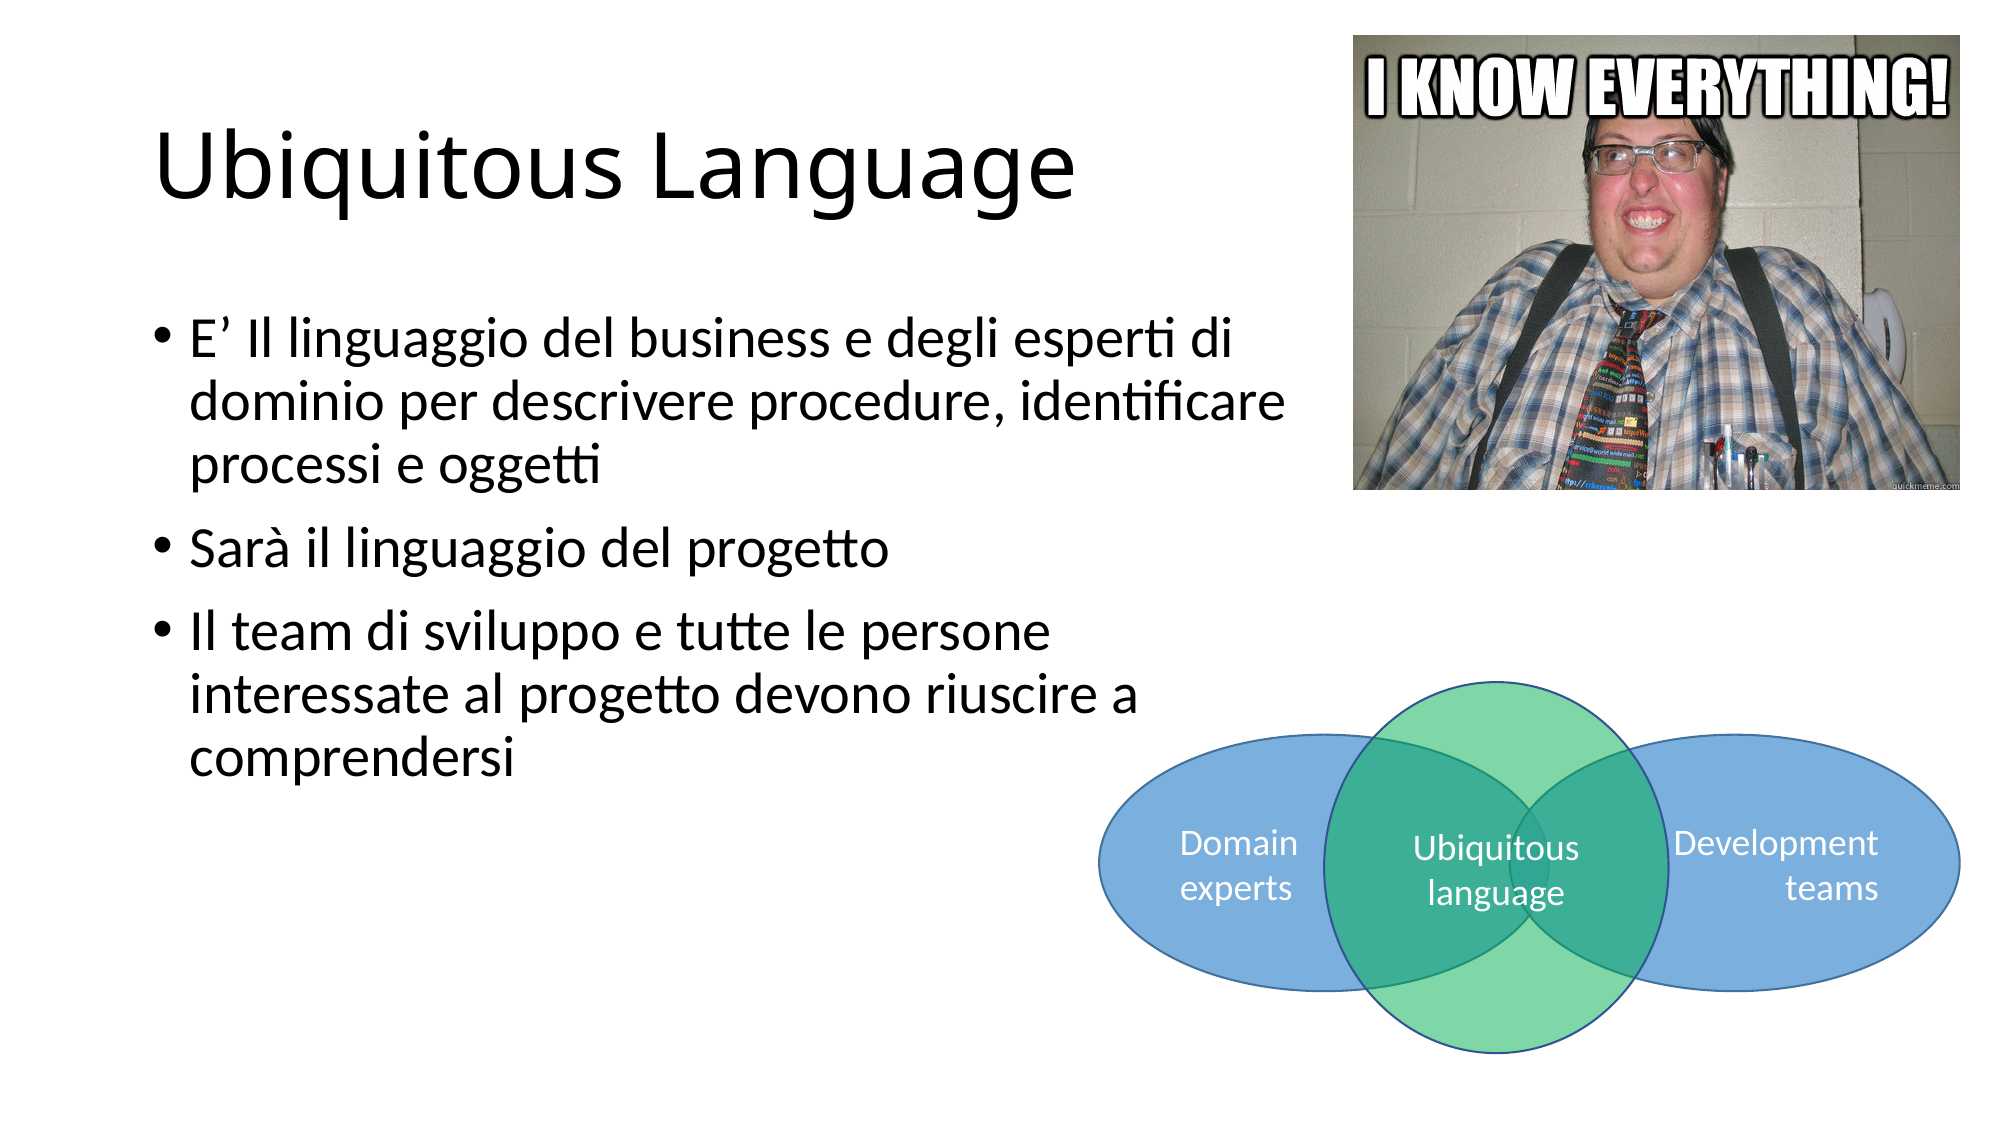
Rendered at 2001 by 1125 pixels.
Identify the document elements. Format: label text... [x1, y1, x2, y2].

text_box Domain experts [1098, 733, 1372, 993]
text_box Ubiquitous language [1323, 681, 1670, 1055]
list E’ Il linguaggio del business e degli esperti di dominio per descrivere procedure, identificare processi e oggetti Sarà il linguaggio del progetto Il team di sviluppo e tutte le persone interessate al progetto devono riuscire a comprendersi [137, 299, 1306, 1014]
text_box Development teams [1631, 733, 1961, 993]
title Ubiquitous Language [137, 59, 1353, 278]
picture [1353, 35, 1960, 490]
